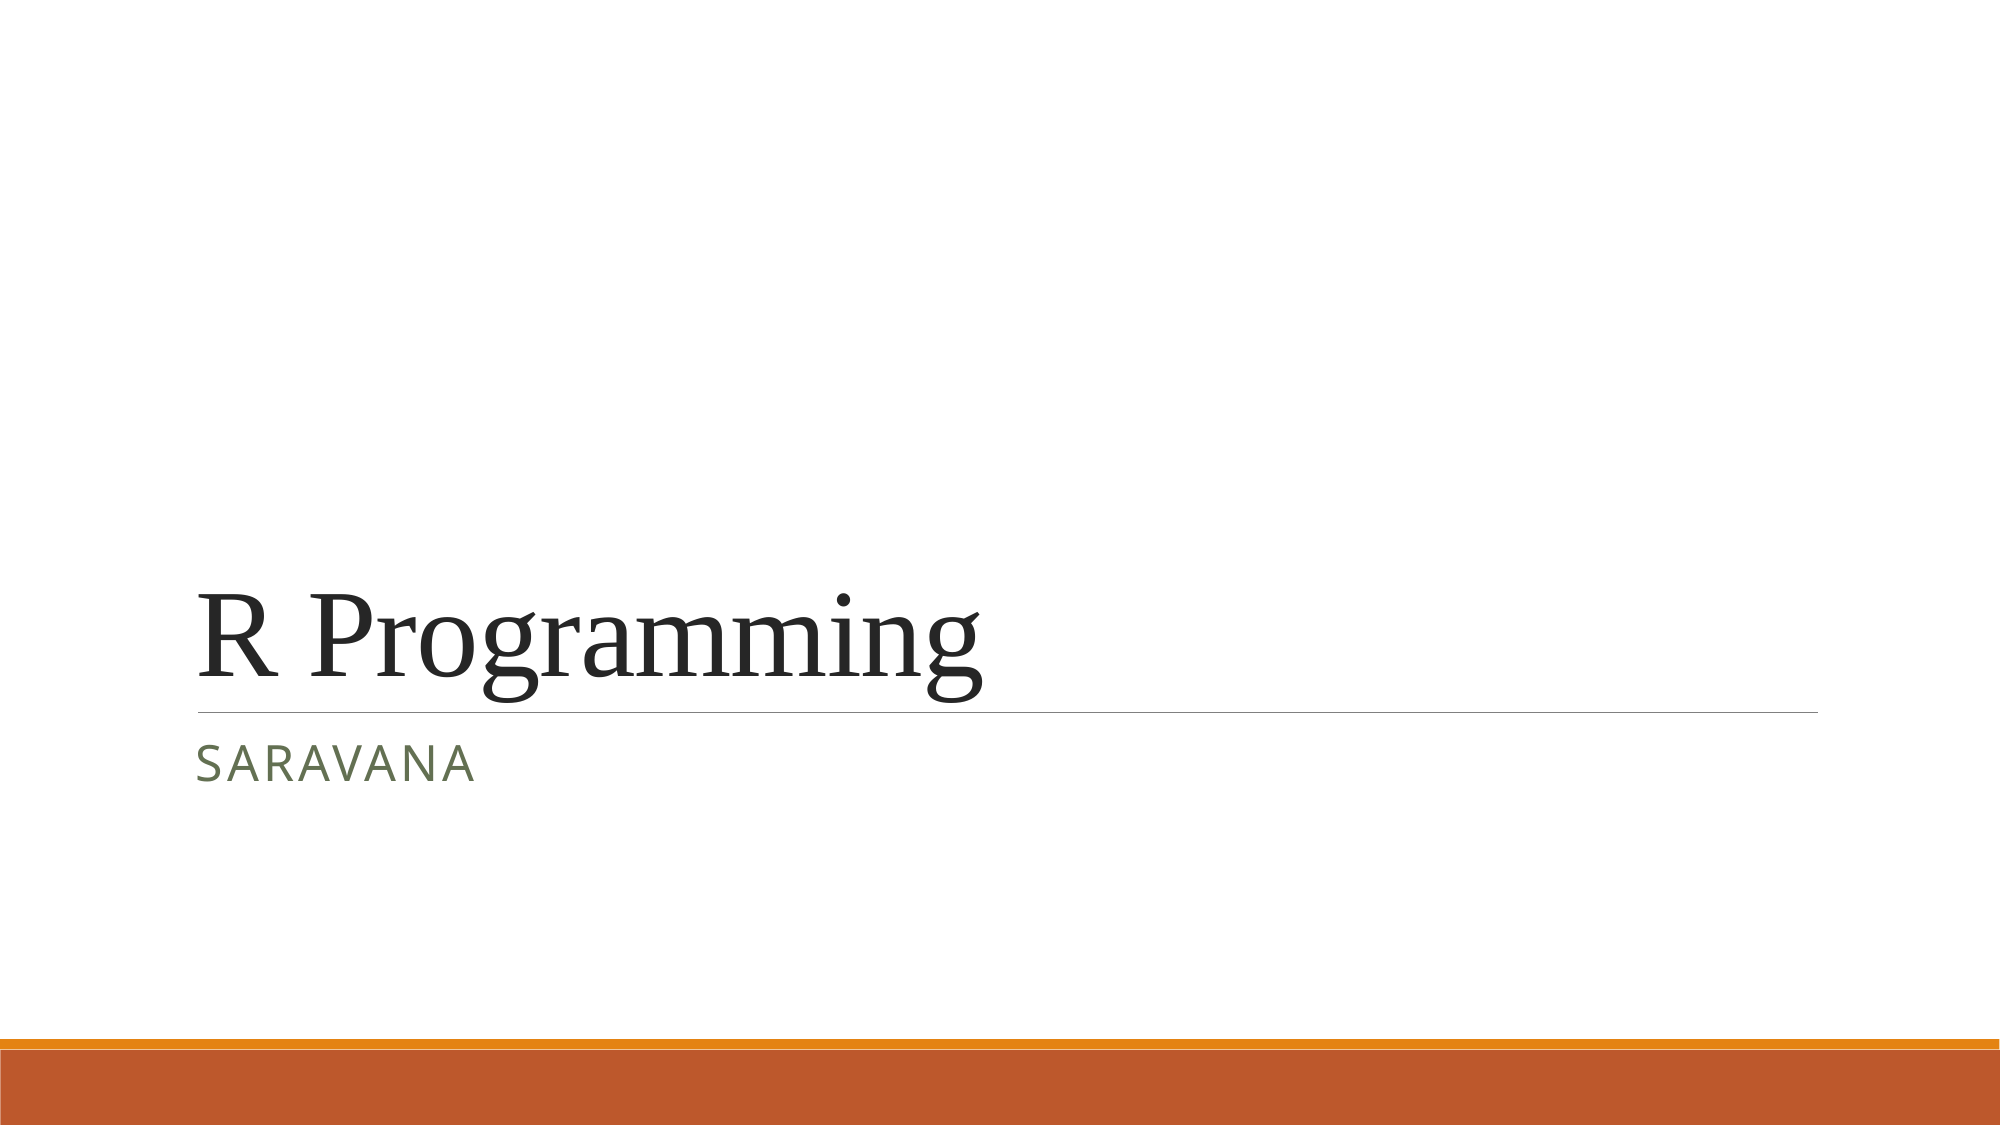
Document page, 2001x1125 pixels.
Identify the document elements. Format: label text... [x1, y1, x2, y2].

subtitle Saravana [180, 730, 1831, 919]
title R Programming [180, 124, 1830, 710]
